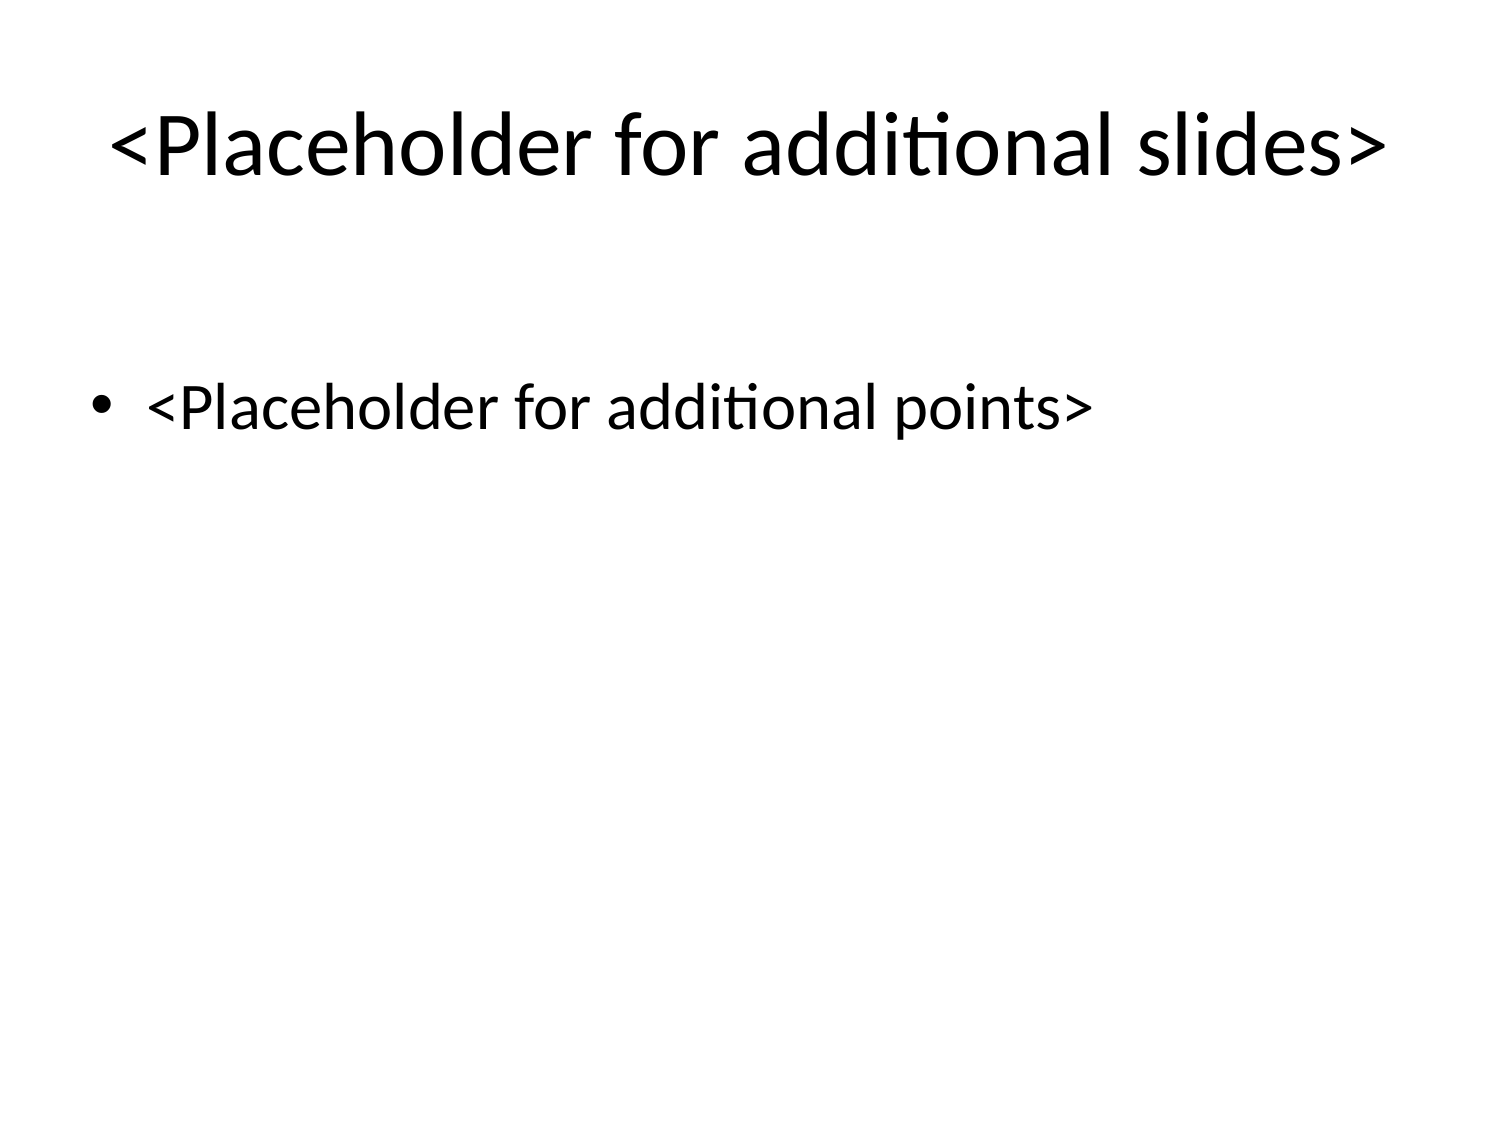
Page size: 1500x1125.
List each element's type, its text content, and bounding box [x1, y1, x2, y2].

title <Placeholder for additional slides> [75, 45, 1425, 233]
list <Placeholder for additional points> [75, 262, 1425, 1005]
